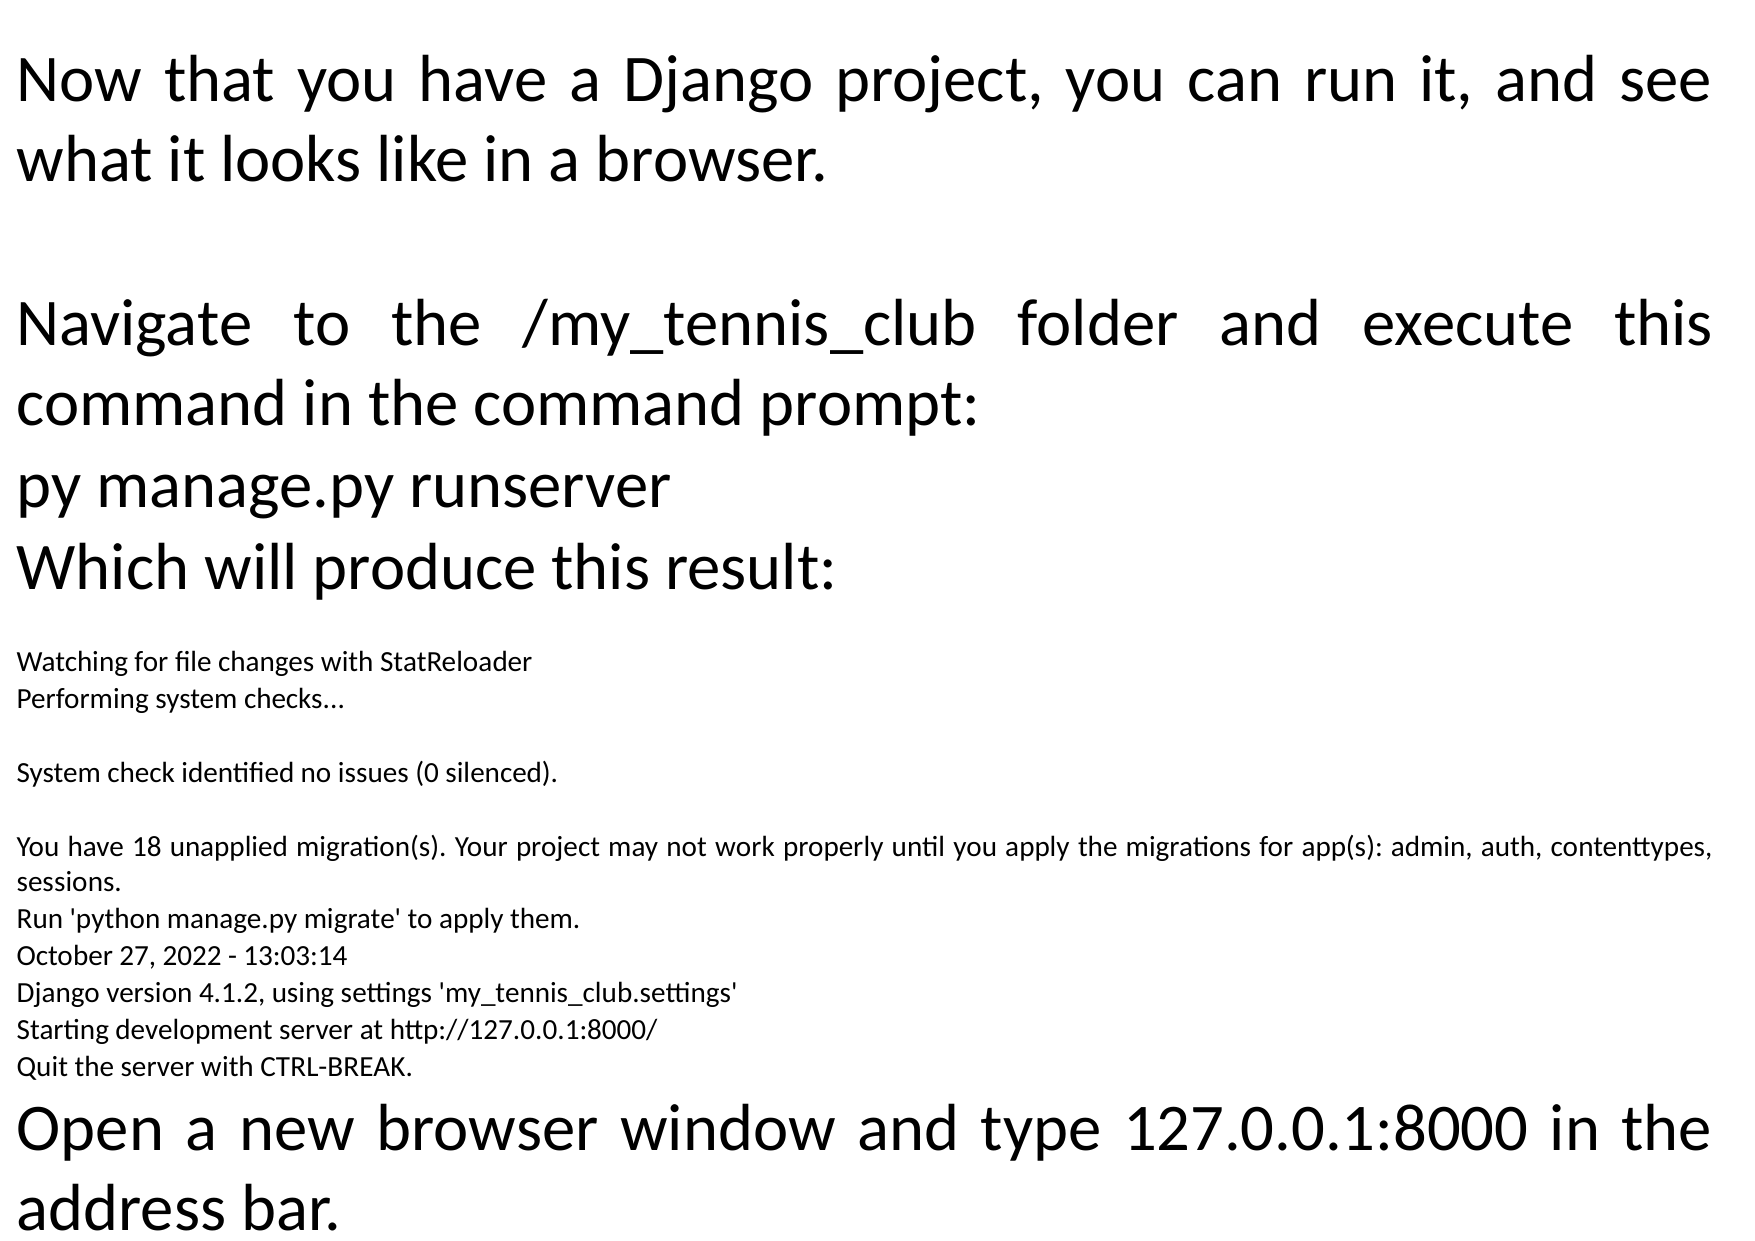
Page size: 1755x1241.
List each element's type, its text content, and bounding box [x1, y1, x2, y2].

text_box Now that you have a Django project, you can run it, and see what it looks like in a browser. Navigate to the /my_tennis_club folder and execute this command in the command prompt: py manage.py runserver Which will produce this result: Watching for file changes with StatReloader Performing system checks... System check identified no issues (0 silenced). You have 18 unapplied migration(s). Your project may not work properly until you apply the migrations for app(s): admin, auth, contenttypes, sessions. Run 'python manage.py migrate' to apply them. October 27, 2022 - 13:03:14 Django version 4.1.2, using settings 'my_tennis_club.settings' Starting development server at http://127.0.0.1:8000/ Quit the server with CTRL-BREAK. Open a new browser window and type 127.0.0.1:8000 in the address bar. [14, 32, 1715, 1241]
